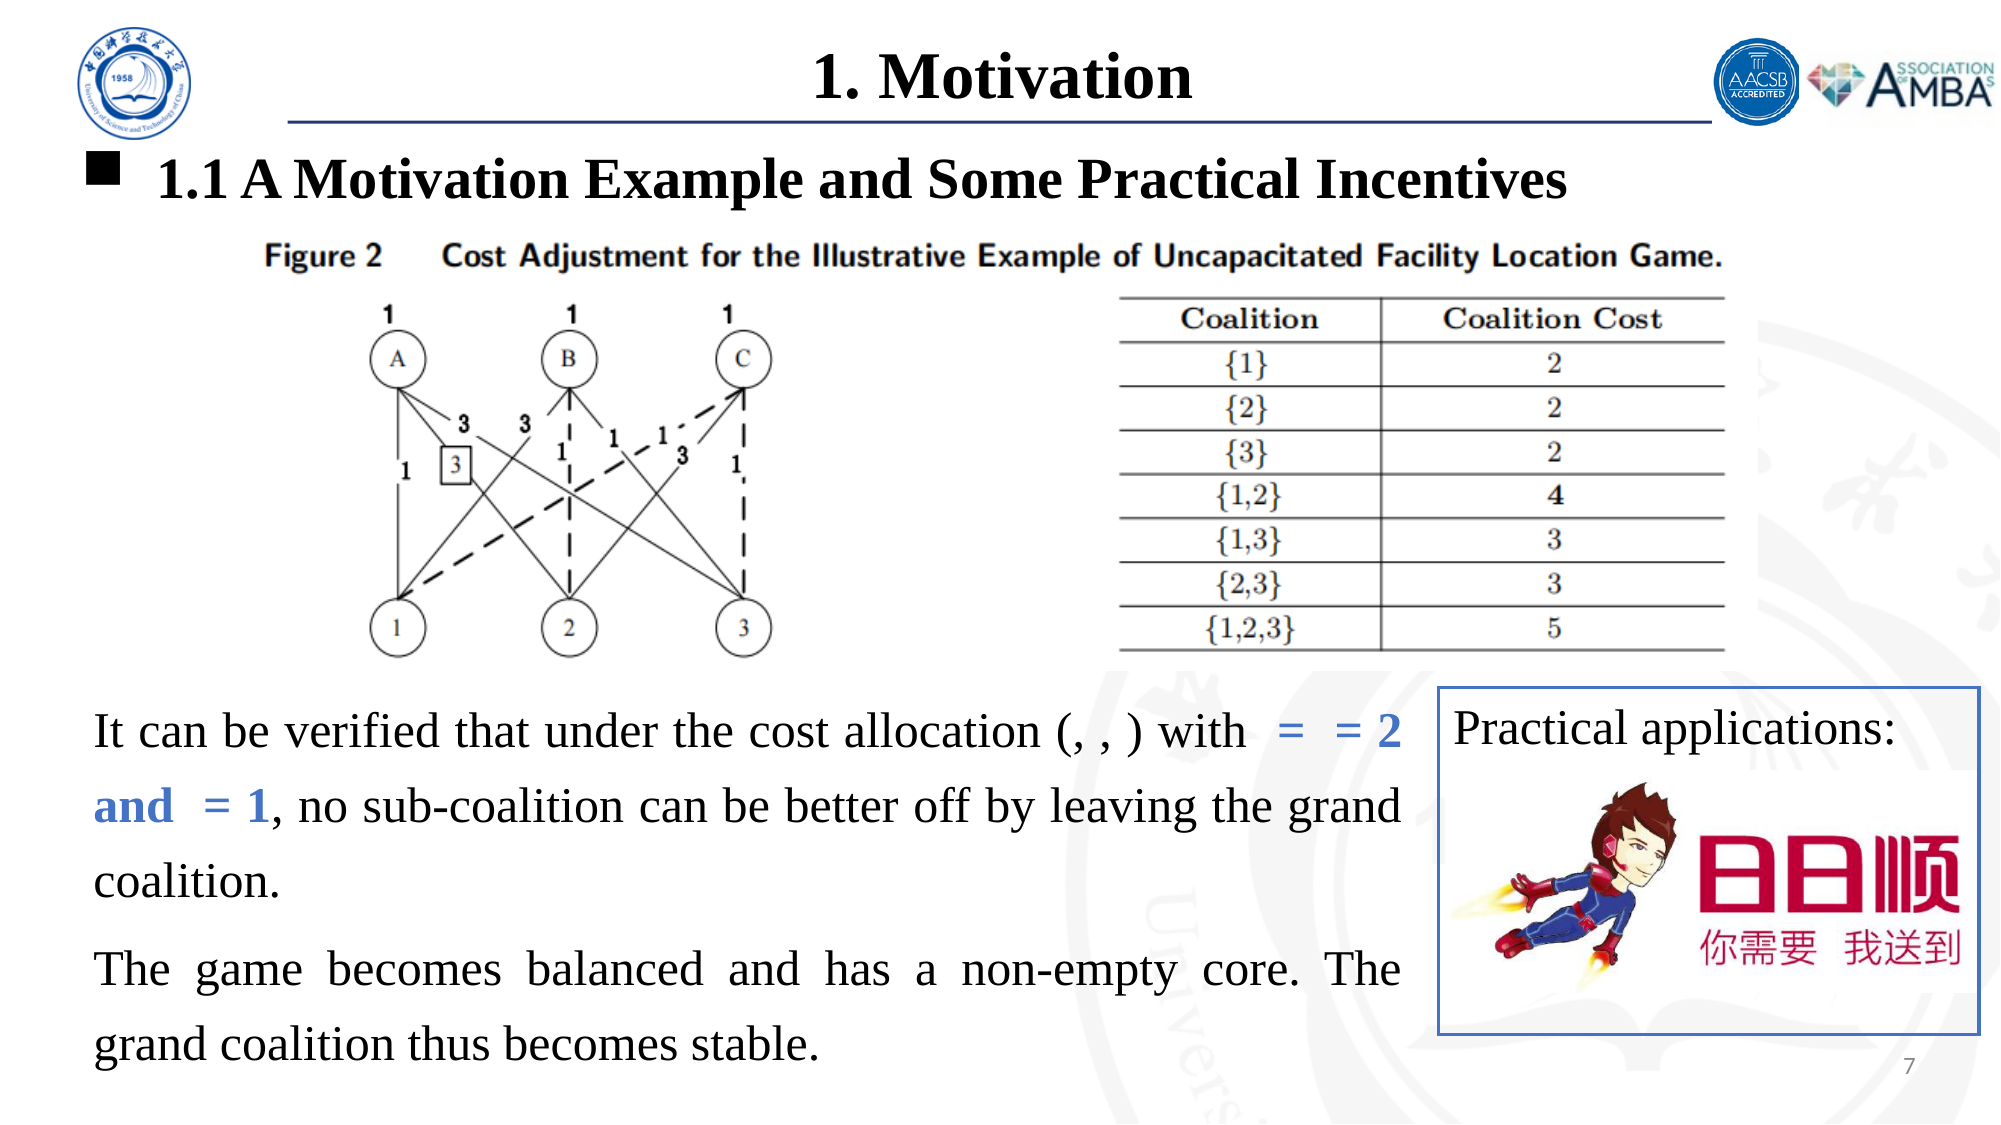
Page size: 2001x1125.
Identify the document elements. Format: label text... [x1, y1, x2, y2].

picture [1712, 36, 2000, 127]
slide_number 7 [1646, 1036, 1931, 1095]
picture [77, 27, 191, 133]
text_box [1438, 687, 1980, 1035]
text_box 1.1 A Motivation Example and Some Practical Incentives [66, 133, 1822, 218]
text_box [66, 694, 1437, 950]
title 1. Motivation [289, 30, 1716, 124]
picture [247, 224, 2000, 1124]
picture [1061, 963, 1069, 971]
